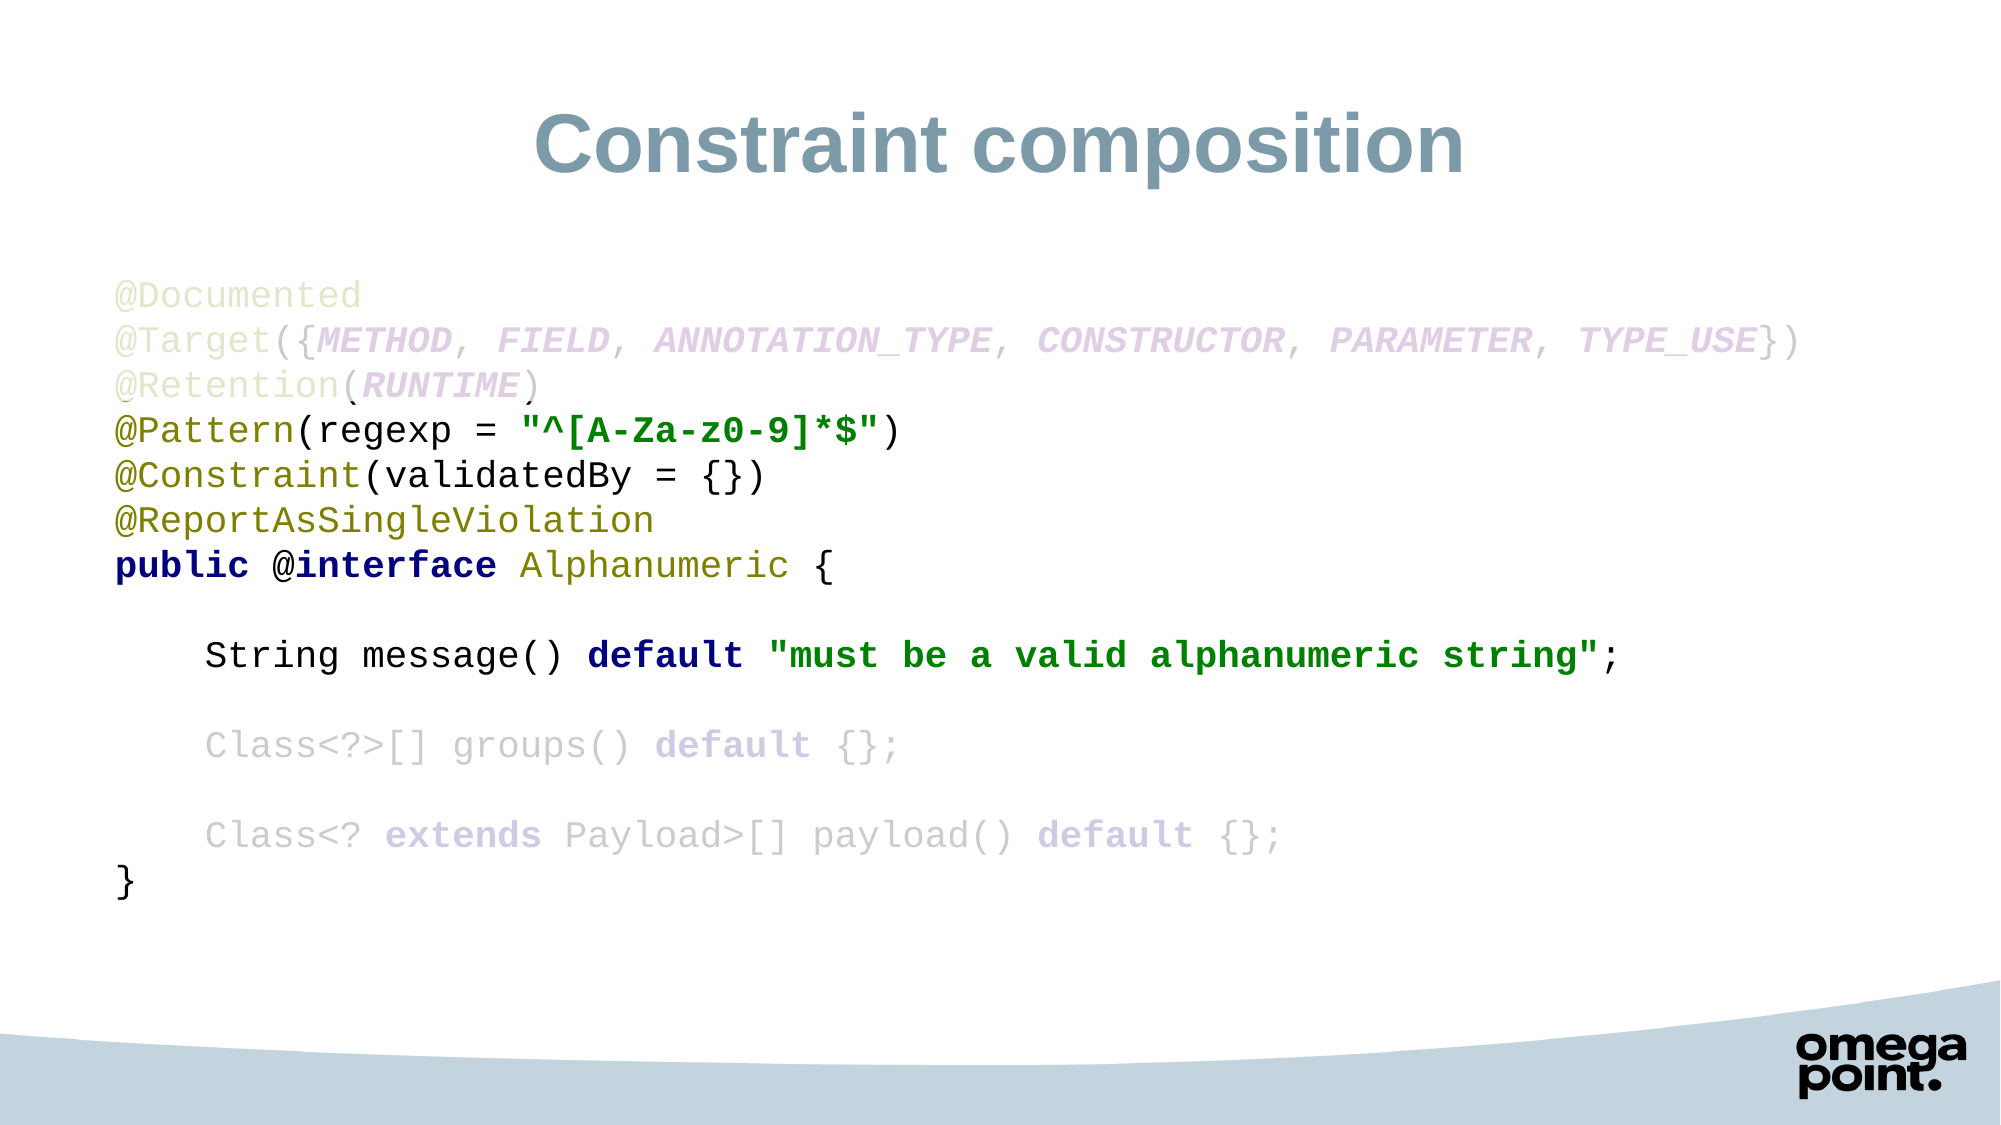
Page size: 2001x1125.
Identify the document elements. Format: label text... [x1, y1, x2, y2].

text_box [101, 702, 1816, 858]
title Constraint composition [99, 44, 1901, 233]
picture [0, 0, 2001, 1125]
text_box [98, 260, 1813, 403]
list @Documented @Target({METHOD, FIELD, ANNOTATION_TYPE, CONSTRUCTOR, PARAMETER, TYPE_USE}) @Retention(RUNTIME) @Pattern(regexp = "^[A-Za-z0-9]*$") @Constraint(validatedBy = {}) @ReportAsSingleViolation public @interface Alphanumeric { String message() default "must be a valid alphanumeric string"; Class<?>[] groups() default {}; Class<? extends Payload>[] payload() default {}; } [99, 262, 1901, 1006]
